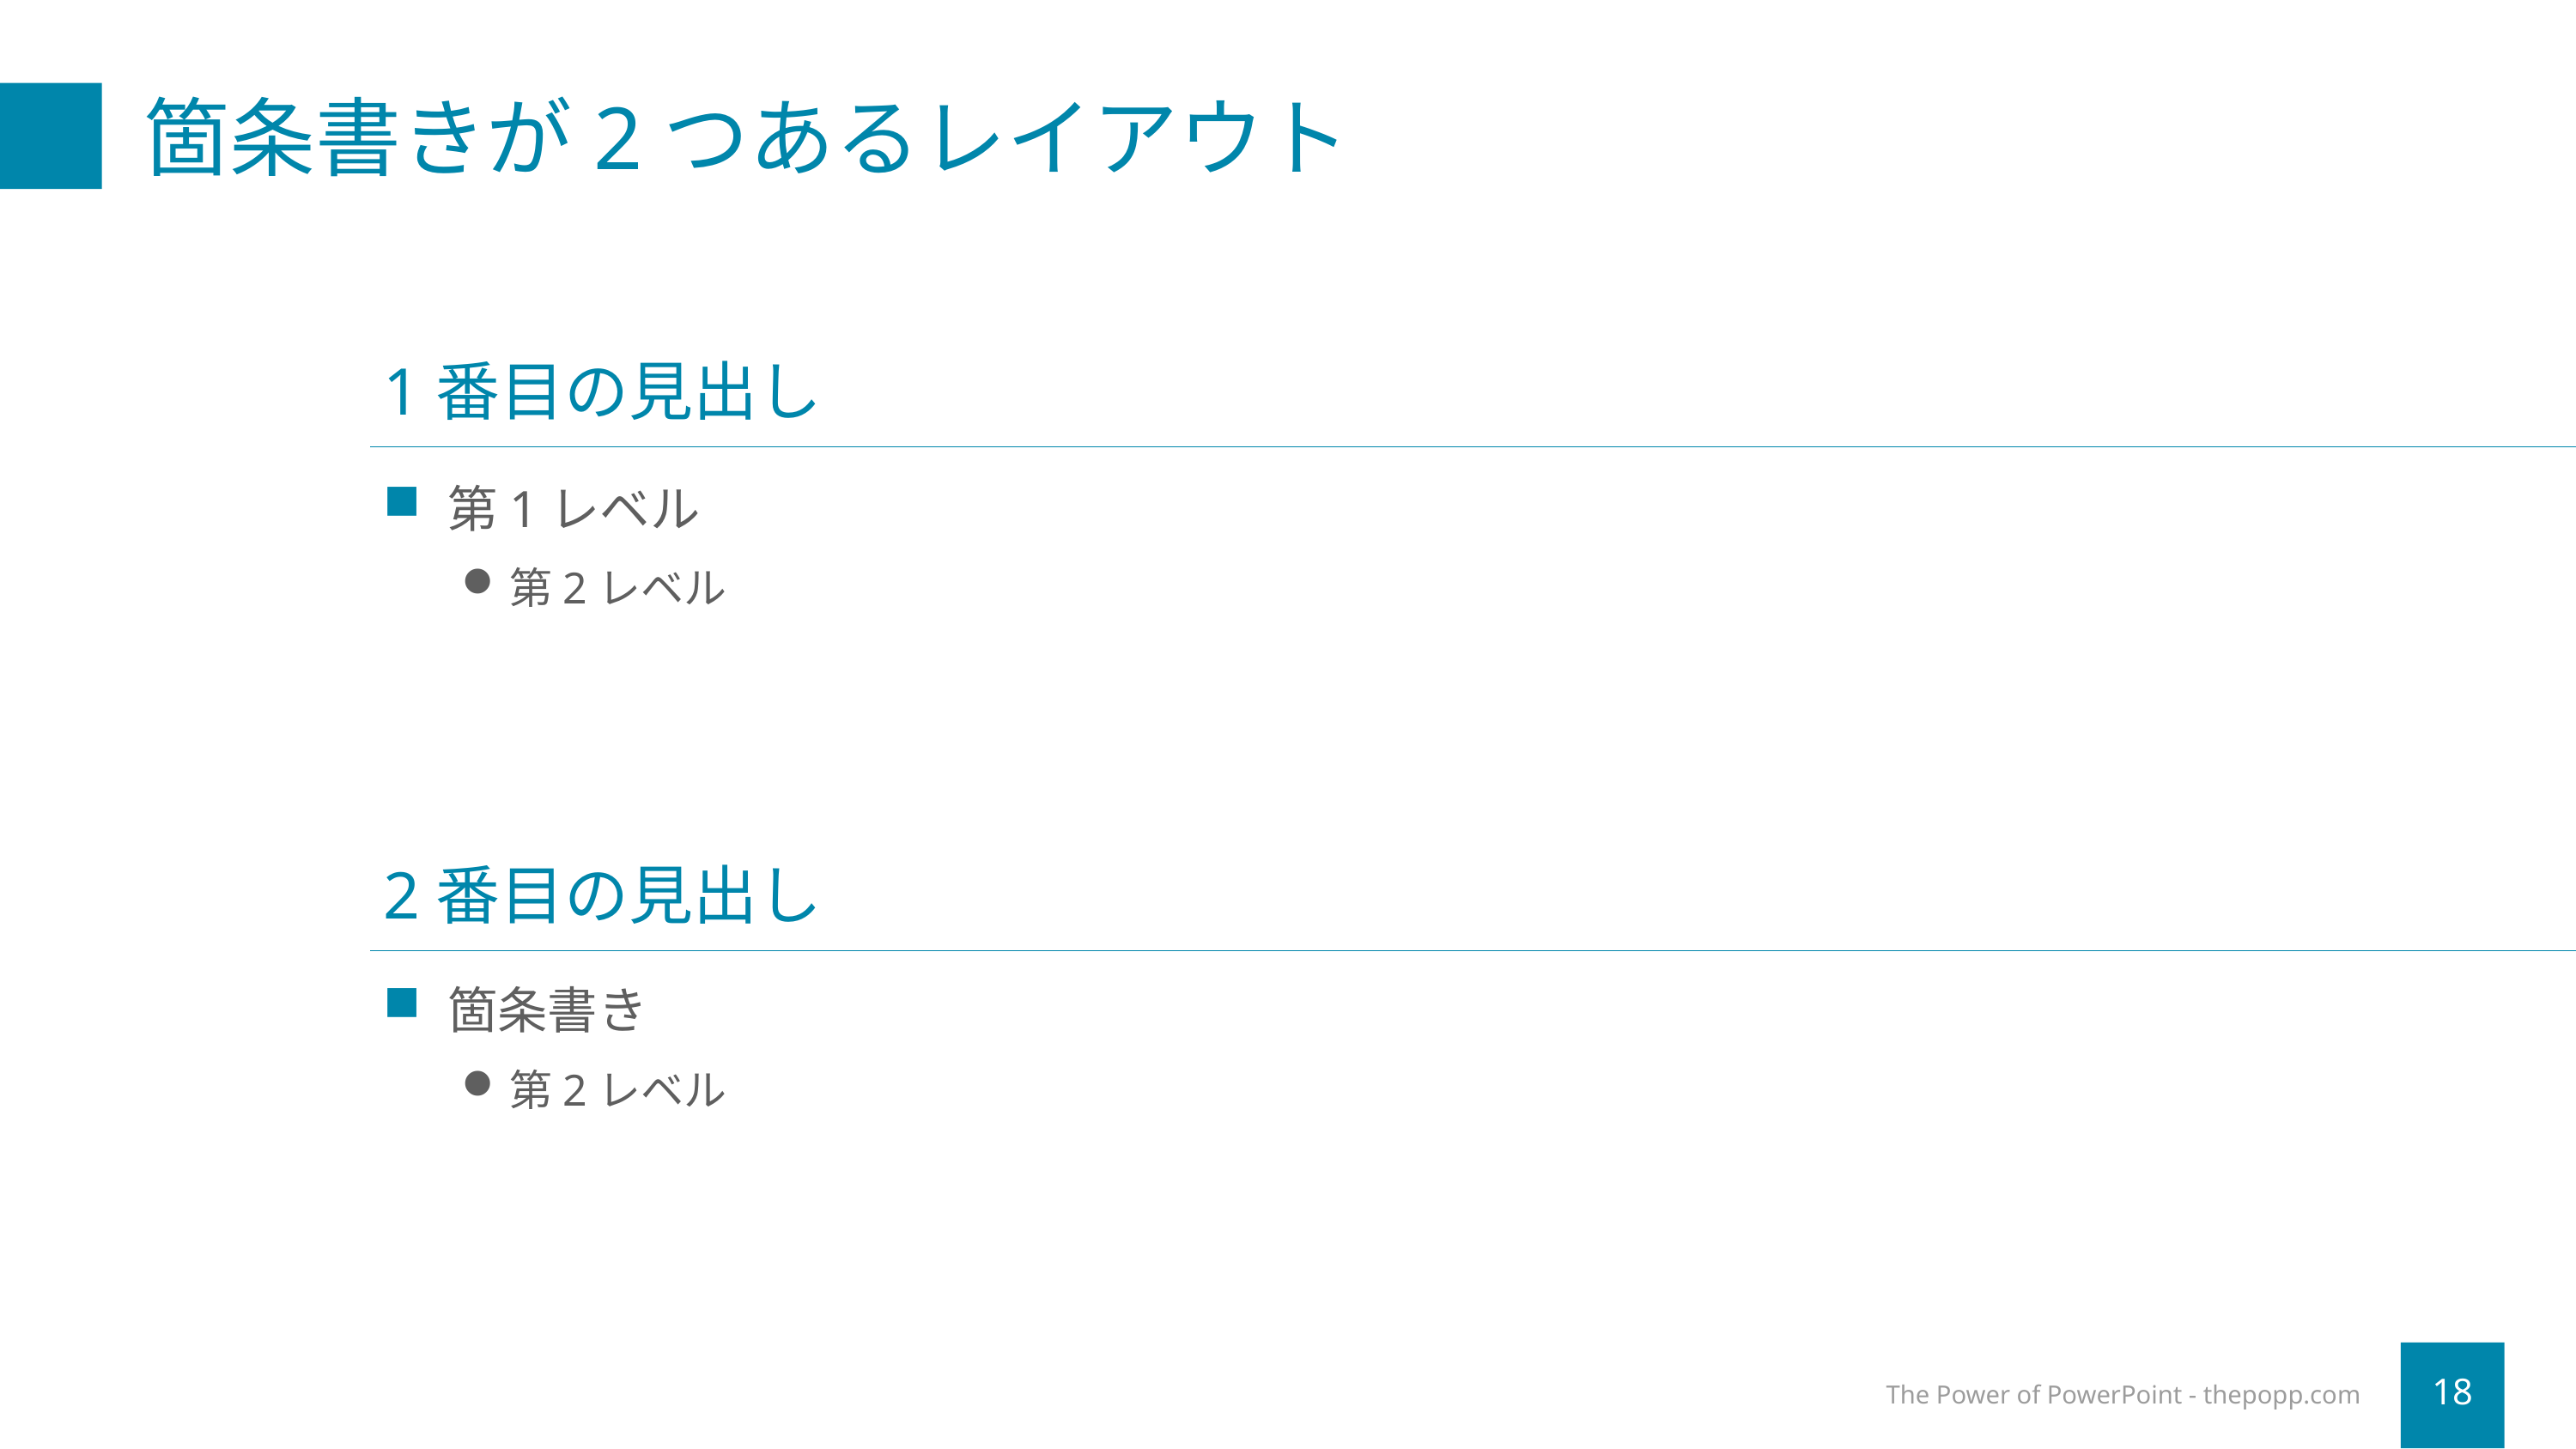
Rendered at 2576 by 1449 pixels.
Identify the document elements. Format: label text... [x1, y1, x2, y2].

list 2番目の見出し [370, 814, 2206, 938]
slide_number 18 [2400, 1355, 2505, 1433]
title 箇条書きが2つあるレイアウト [131, 66, 2482, 219]
footer The Power of PowerPoint - thepopp.com [1504, 1355, 2374, 1433]
list 1番目の見出し [370, 310, 2206, 435]
list 第1レベル 第2レベル [370, 458, 2206, 788]
list 箇条書き 第2レベル [370, 960, 2206, 1290]
